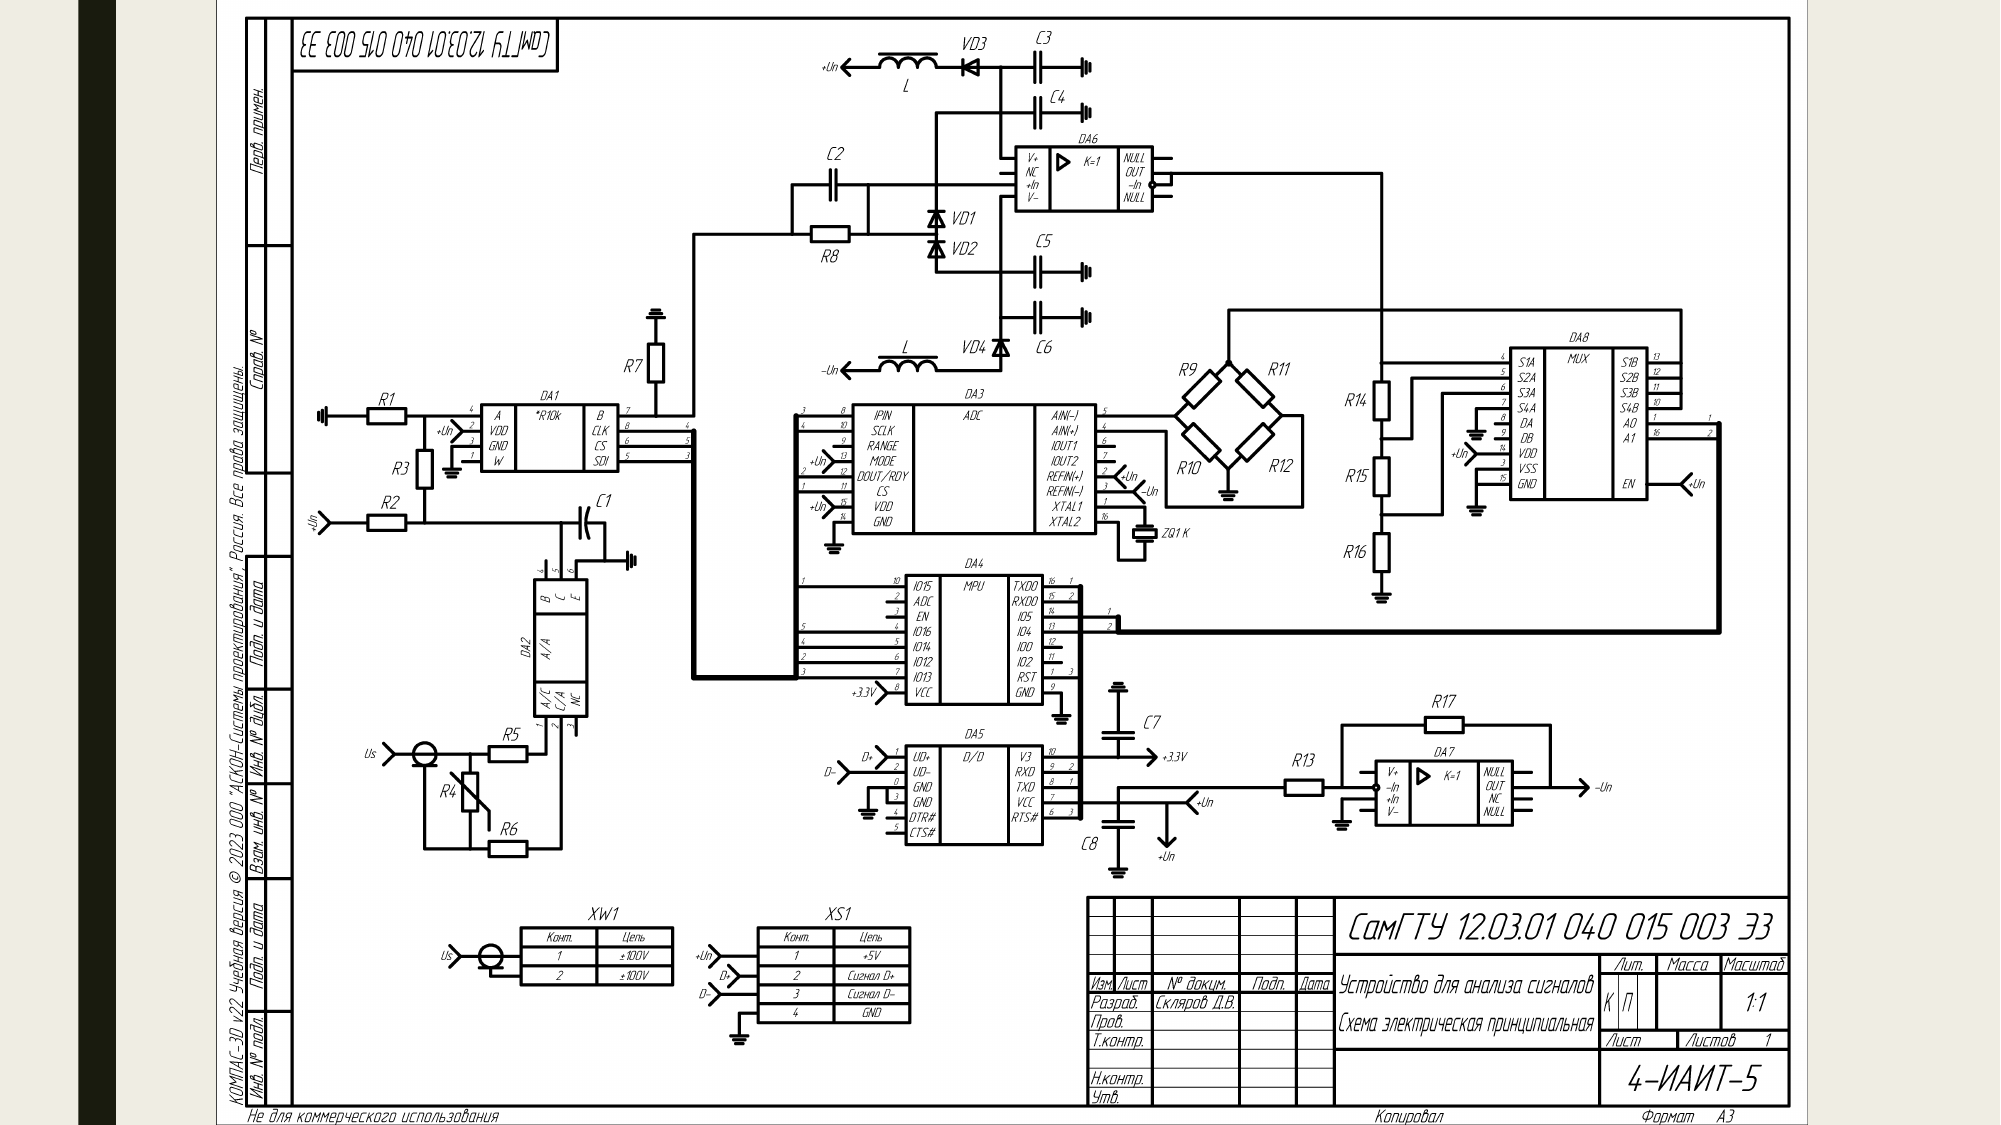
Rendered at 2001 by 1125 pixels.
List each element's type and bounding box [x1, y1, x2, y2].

picture [216, 0, 1808, 1125]
